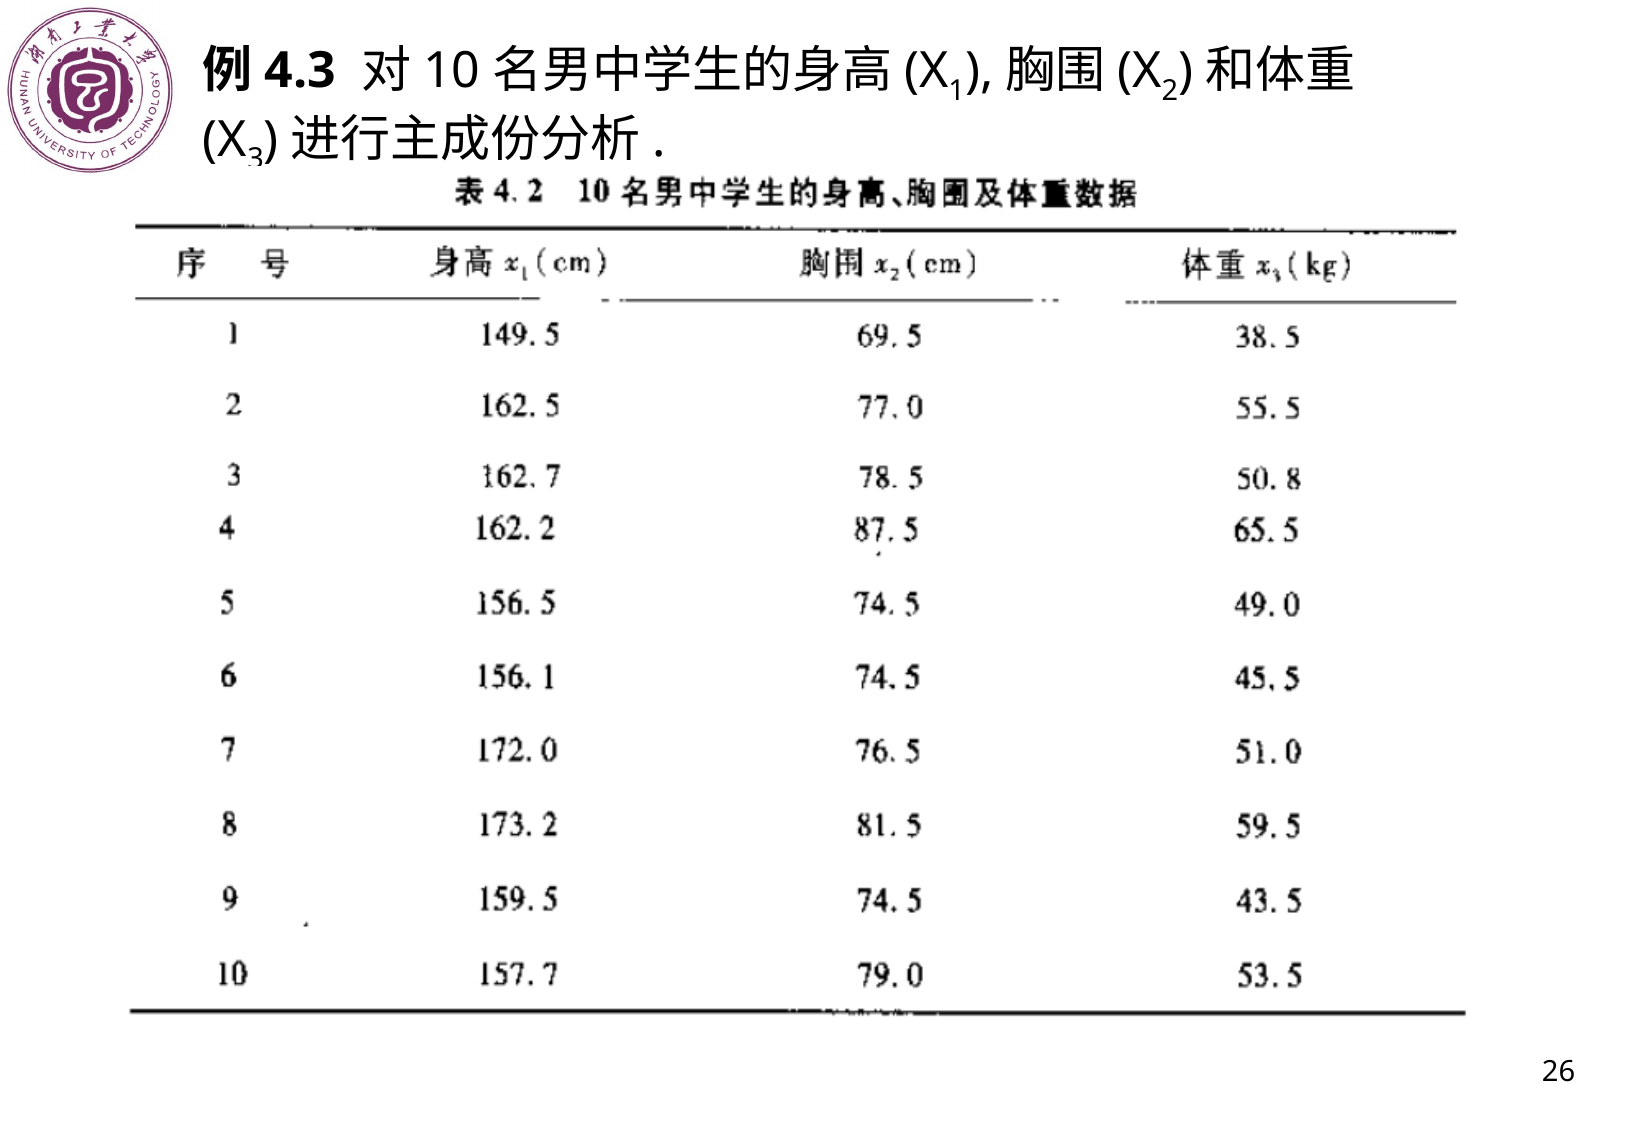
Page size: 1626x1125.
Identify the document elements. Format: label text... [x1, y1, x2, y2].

picture [0, 0, 179, 177]
slide_number 26 [1251, 1023, 1591, 1100]
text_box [135, 166, 1457, 496]
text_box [123, 496, 1471, 1025]
text_box 例4.3 对10名男中学生的身高(X1),胸围(X2)和体重(X3)进行主成份分析. [188, 30, 1437, 166]
